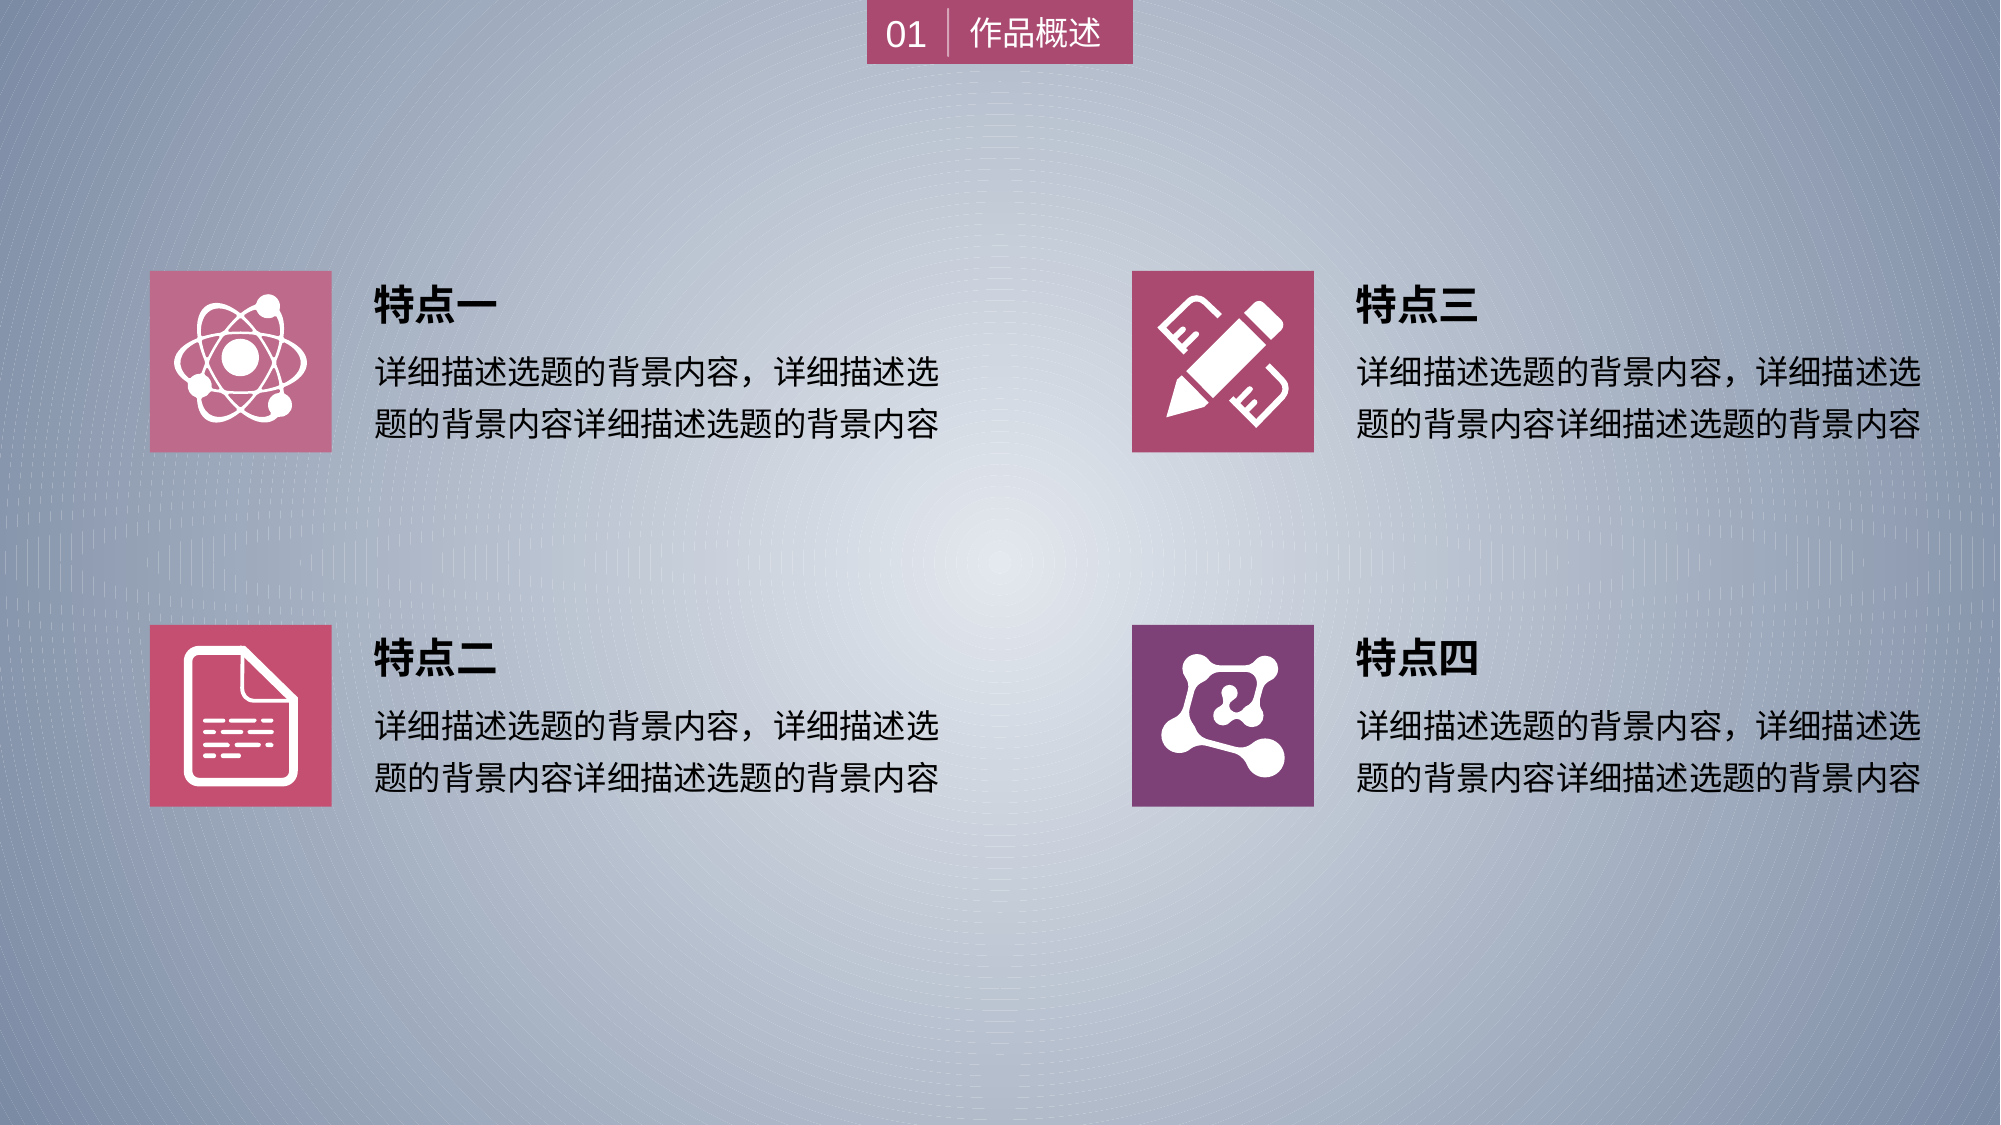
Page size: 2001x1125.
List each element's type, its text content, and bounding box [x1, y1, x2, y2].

text_box 详细描述选题的背景内容，详细描述选题的背景内容详细描述选题的背景内容 [1325, 686, 1937, 805]
text_box 详细描述选题的背景内容，详细描述选题的背景内容详细描述选题的背景内容 [342, 686, 955, 805]
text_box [149, 624, 332, 807]
text_box 详细描述选题的背景内容，详细描述选题的背景内容详细描述选题的背景内容 [1325, 332, 1937, 451]
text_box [149, 270, 332, 453]
text_box 特点一 [358, 270, 514, 332]
text_box 详细描述选题的背景内容，详细描述选题的背景内容详细描述选题的背景内容 [342, 332, 955, 451]
text_box 特点三 [1340, 270, 1496, 332]
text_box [1132, 270, 1314, 453]
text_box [867, 0, 1133, 63]
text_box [1132, 624, 1314, 807]
text_box 特点二 [358, 624, 514, 686]
text_box 特点四 [1340, 624, 1496, 686]
